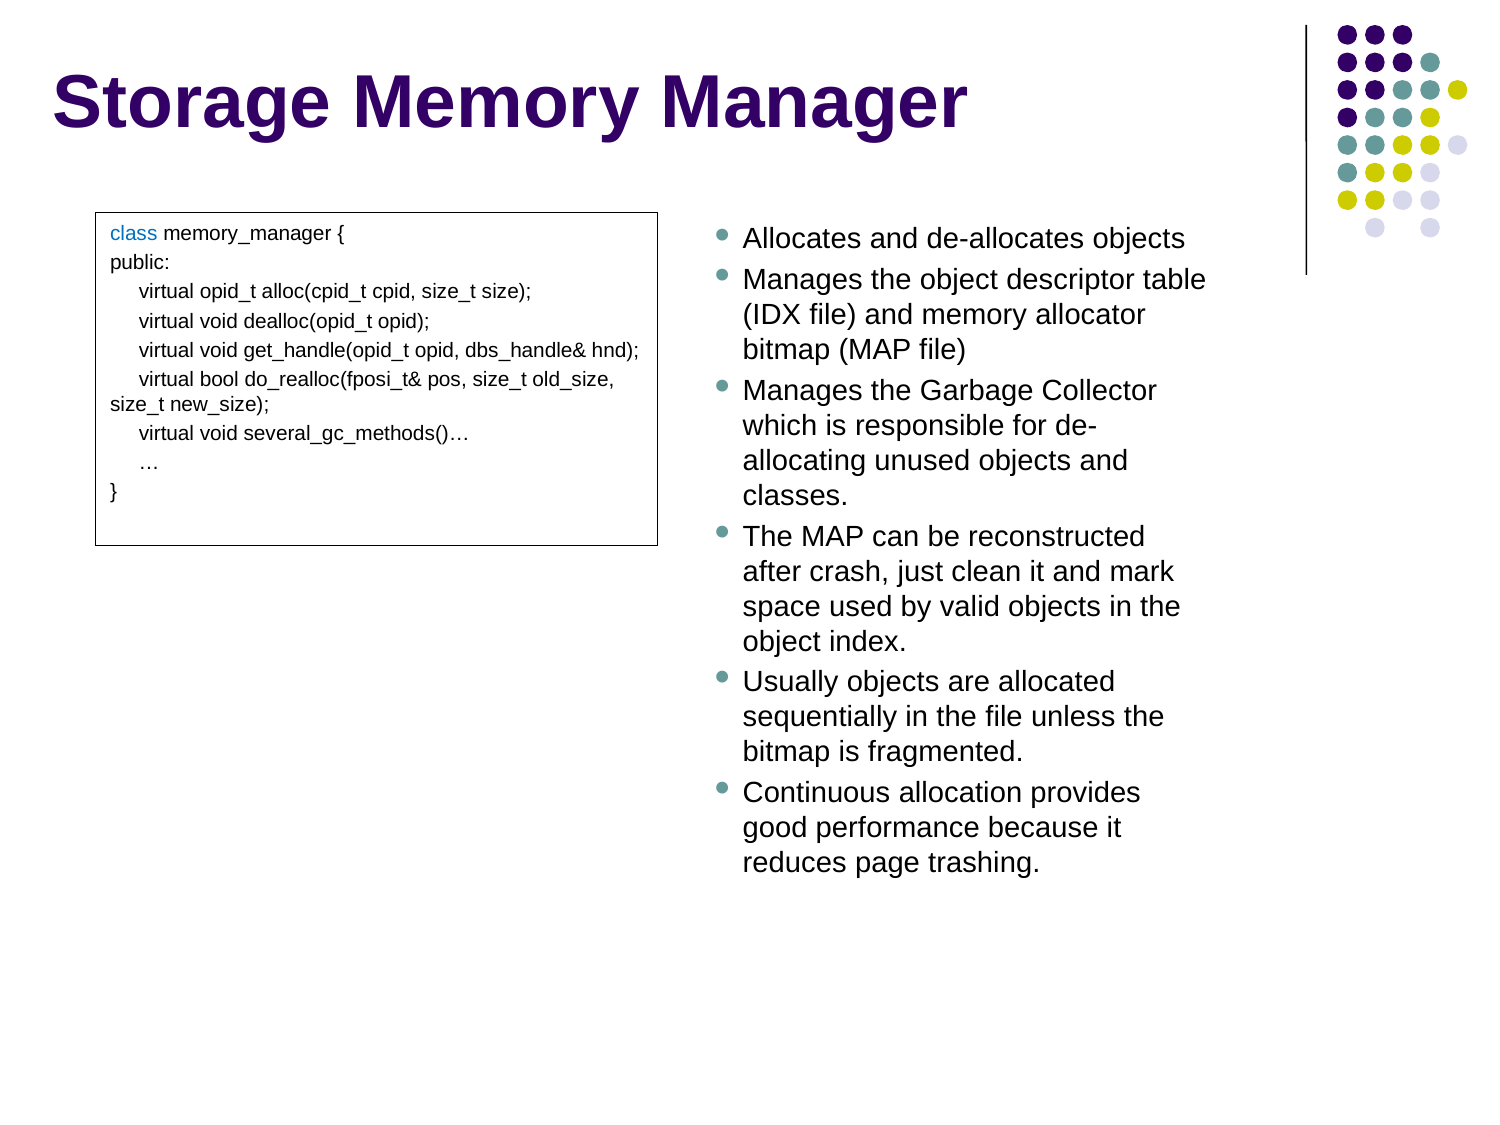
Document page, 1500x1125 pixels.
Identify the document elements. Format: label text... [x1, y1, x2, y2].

text_box Allocates and de-allocates objects Manages the object descriptor table (IDX file) and memory allocator bitmap (MAP file) Manages the Garbage Collector which is responsible for de-allocating unused objects and classes. The MAP can be reconstructed after crash, just clean it and mark space used by valid objects in the object index. Usually objects are allocated sequentially in the file unless the bitmap is fragmented. Continuous allocation provides good performance because it reduces page trashing. [699, 212, 1225, 886]
text_box class memory_manager { public: virtual opid_t alloc(cpid_t cpid, size_t size); virtual void dealloc(opid_t opid); virtual void get_handle(opid_t opid, dbs_handle& hnd); virtual bool do_realloc(fposi_t& pos, size_t old_size, size_t new_size); virtual void several_gc_methods()… … } [95, 212, 658, 546]
title Storage Memory Manager [37, 37, 1300, 150]
